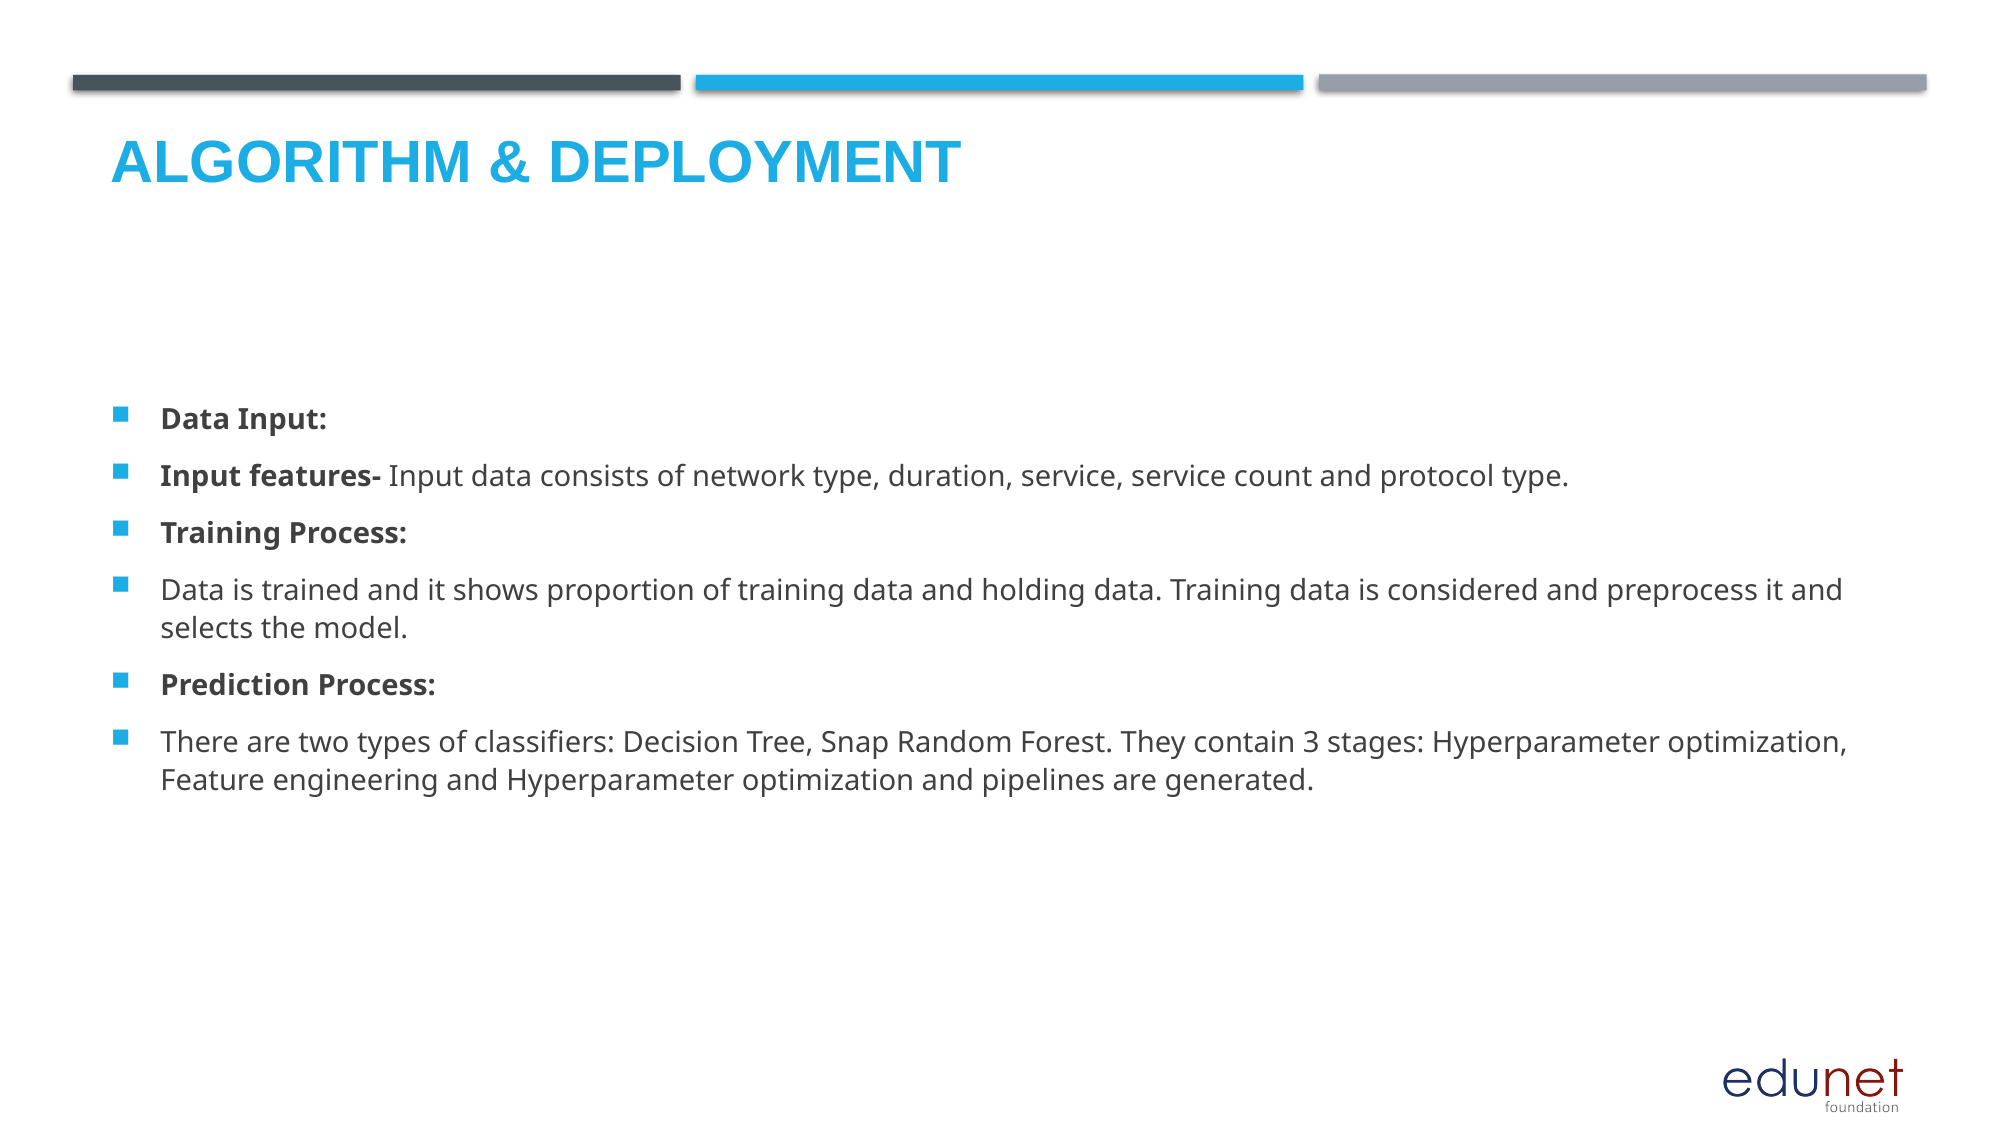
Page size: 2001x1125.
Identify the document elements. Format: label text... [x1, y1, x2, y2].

title Algorithm & Deployment [95, 115, 1905, 203]
picture [1719, 1056, 1905, 1116]
list Data Input: Input features- Input data consists of network type, duration, service, service count and protocol type. Training Process: Data is trained and it shows proportion of training data and holding data. Training data is considered and preprocess it and selects the model. Prediction Process: There are two types of classifiers: Decision Tree, Snap Random Forest. They contain 3 stages: Hyperparameter optimization, Feature engineering and Hyperparameter optimization and pipelines are generated. [95, 213, 1905, 981]
